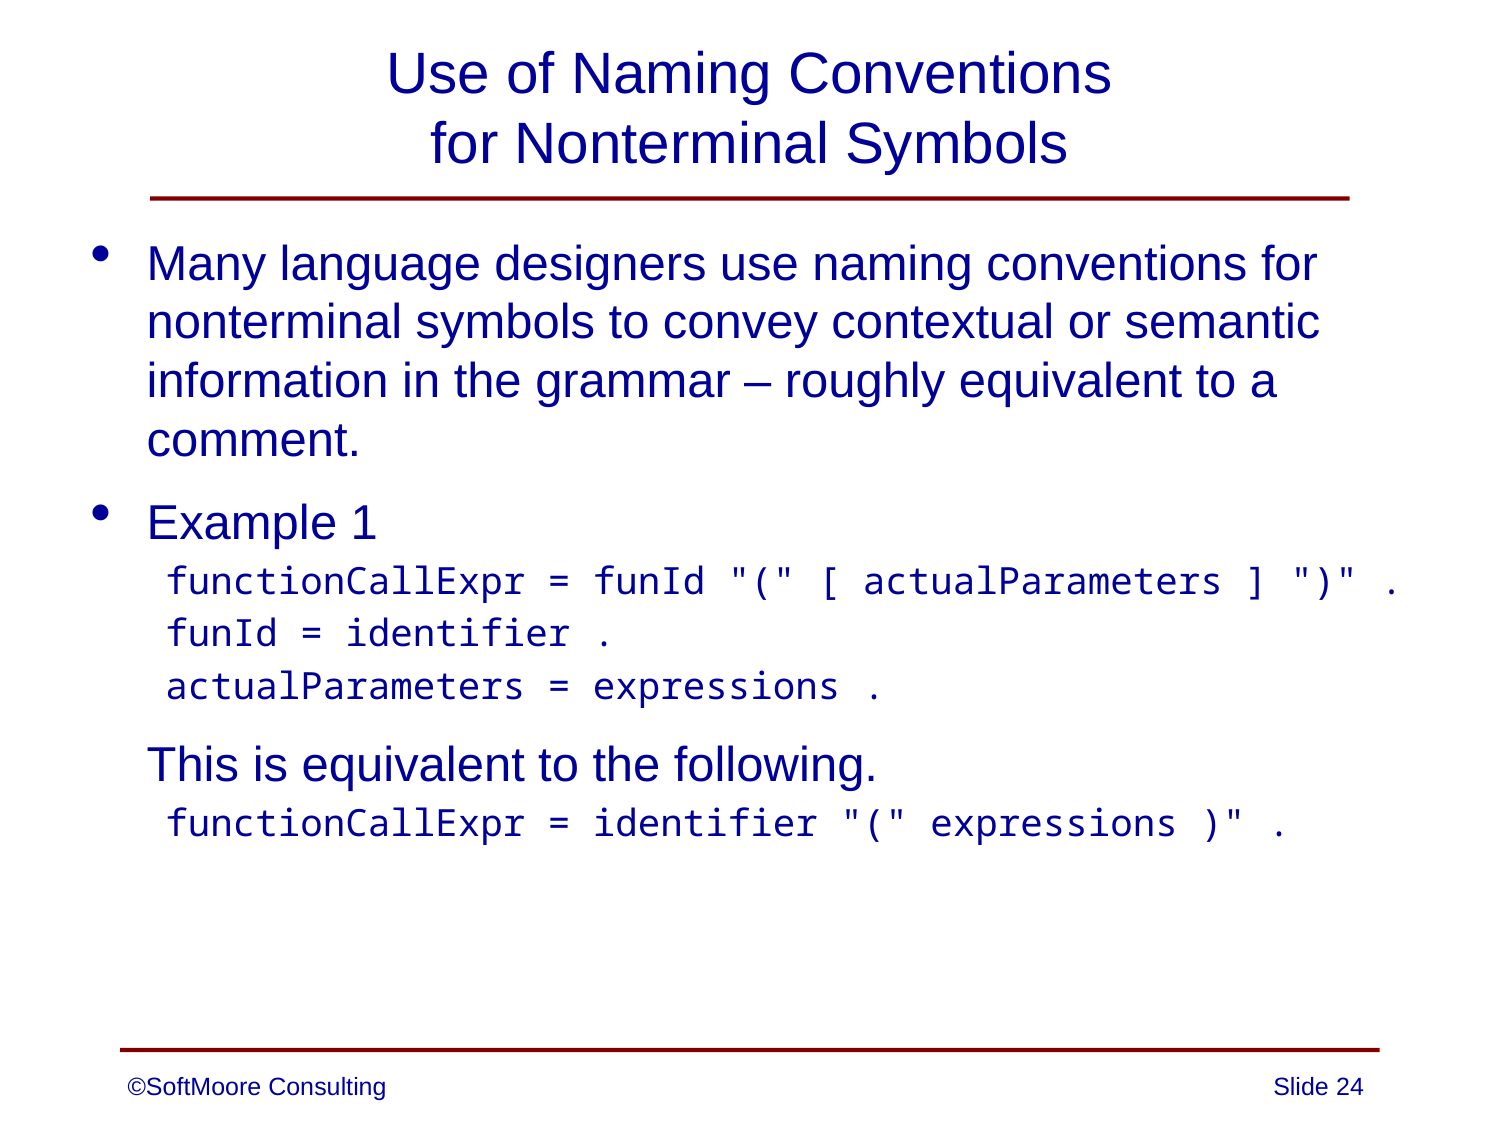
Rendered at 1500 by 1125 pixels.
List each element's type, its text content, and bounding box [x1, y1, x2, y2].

list Many language designers use naming conventions for nonterminal symbols to convey contextual or semantic information in the grammar – roughly equivalent to a comment. Example 1 functionCallExpr = funId "(" [ actualParameters ] ")" . funId = identifier . actualParameters = expressions . This is equivalent to the following. functionCallExpr = identifier "(" expressions )" . [74, 223, 1425, 1034]
slide_number Slide 24 [1078, 1061, 1380, 1109]
footer ©SoftMoore Consulting [111, 1061, 563, 1109]
title Use of Naming Conventions for Nonterminal Symbols [149, 22, 1350, 188]
